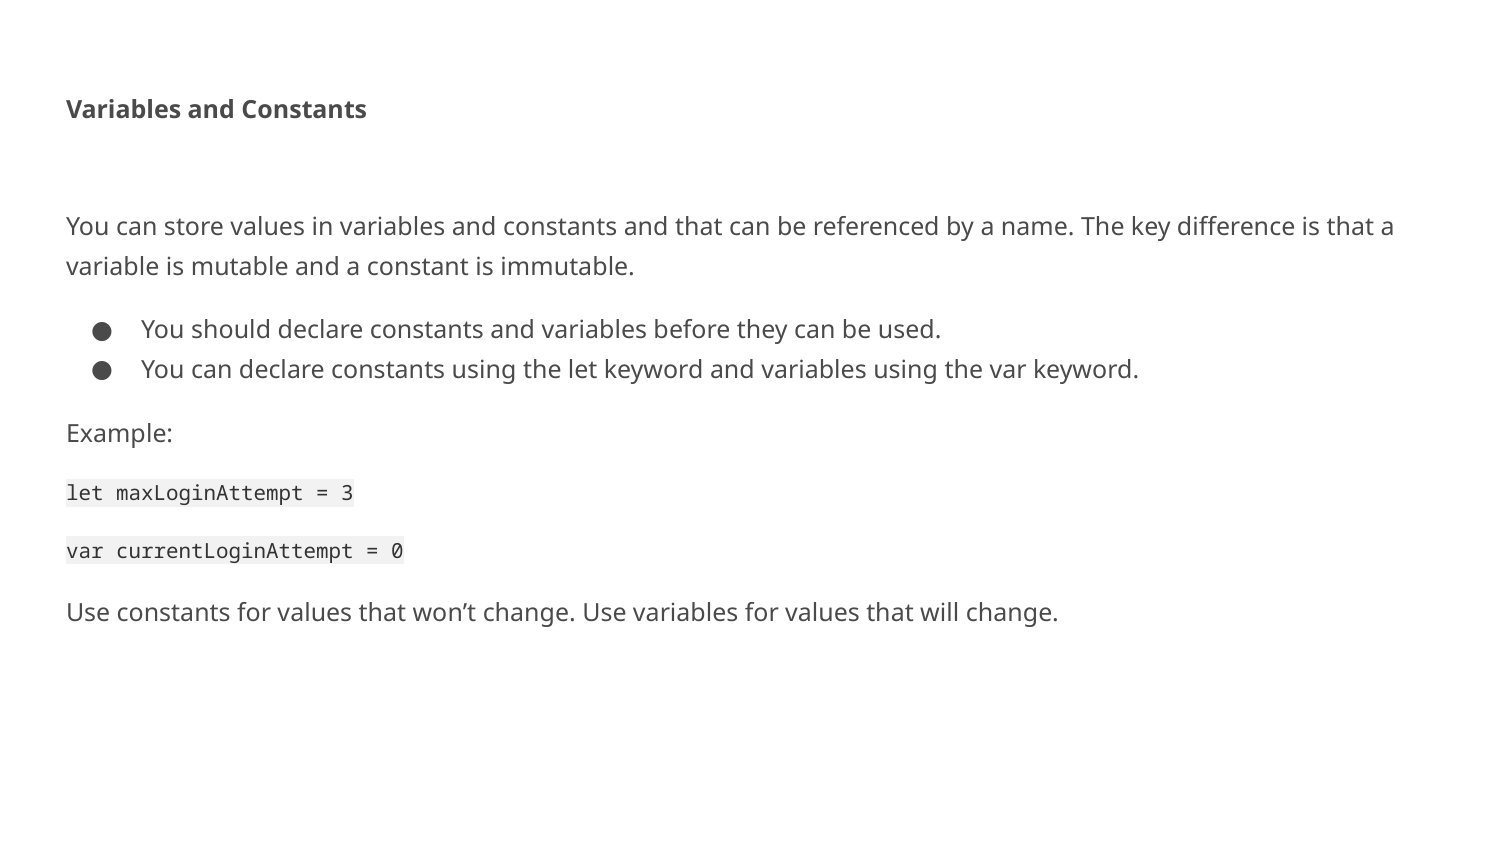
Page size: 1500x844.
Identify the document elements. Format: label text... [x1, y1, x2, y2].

title Variables and Constants [51, 72, 1449, 167]
list You can store values in variables and constants and that can be referenced by a name. The key difference is that a variable is mutable and a constant is immutable. You should declare constants and variables before they can be used. You can declare constants using the let keyword and variables using the var keyword. Example: let maxLoginAttempt = 3 var currentLoginAttempt = 0 Use constants for values that won’t change. Use variables for values that will change. [51, 189, 1449, 750]
